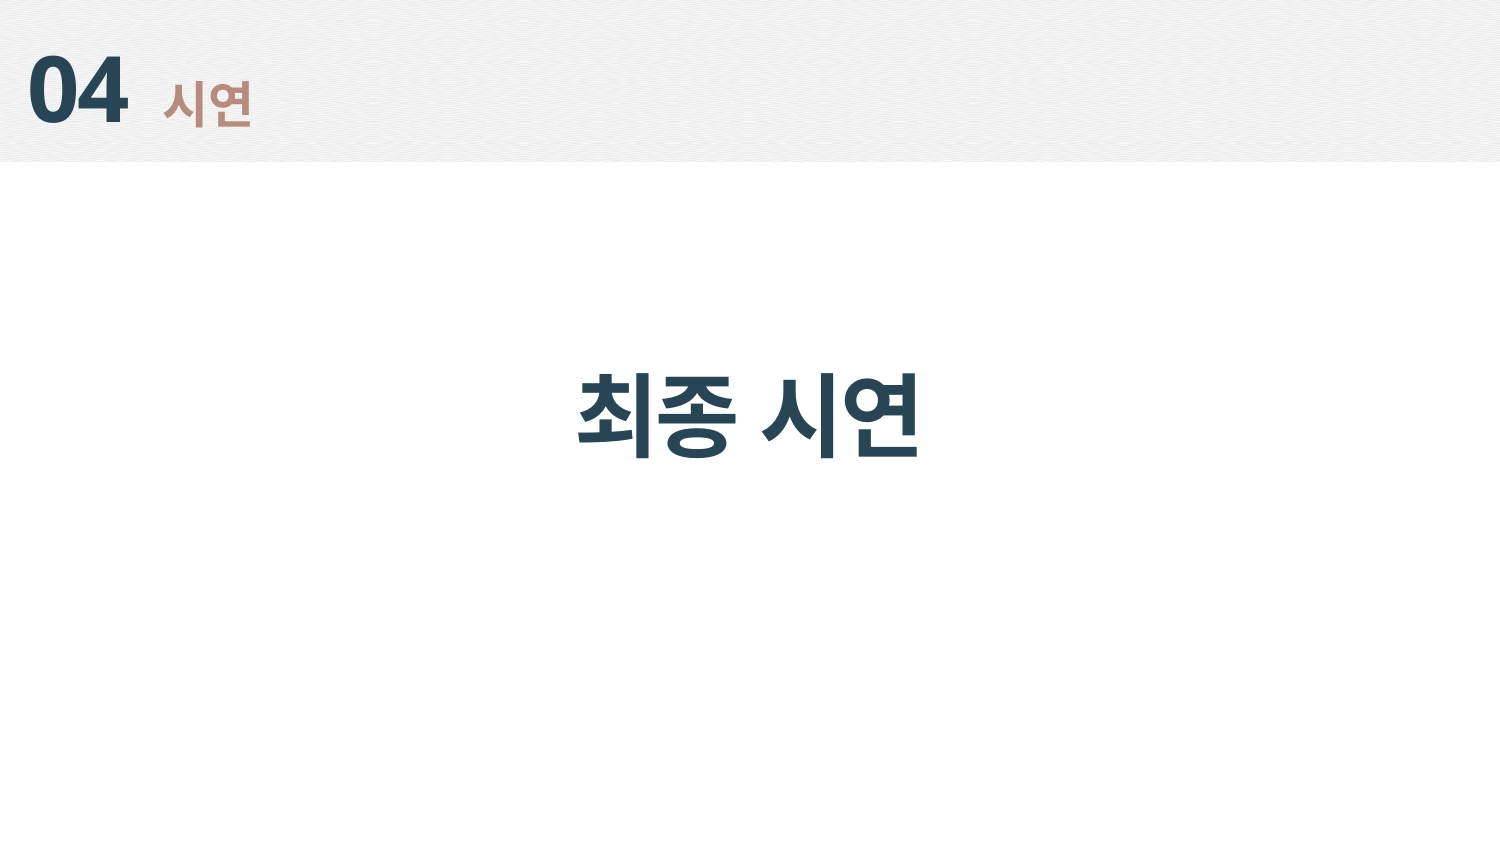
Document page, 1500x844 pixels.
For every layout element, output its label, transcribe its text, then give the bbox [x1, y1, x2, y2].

text_box 시연 [147, 20, 1117, 141]
text_box [0, 0, 1500, 164]
text_box 최종 시연 [559, 350, 941, 476]
text_box 04 [13, 23, 162, 149]
